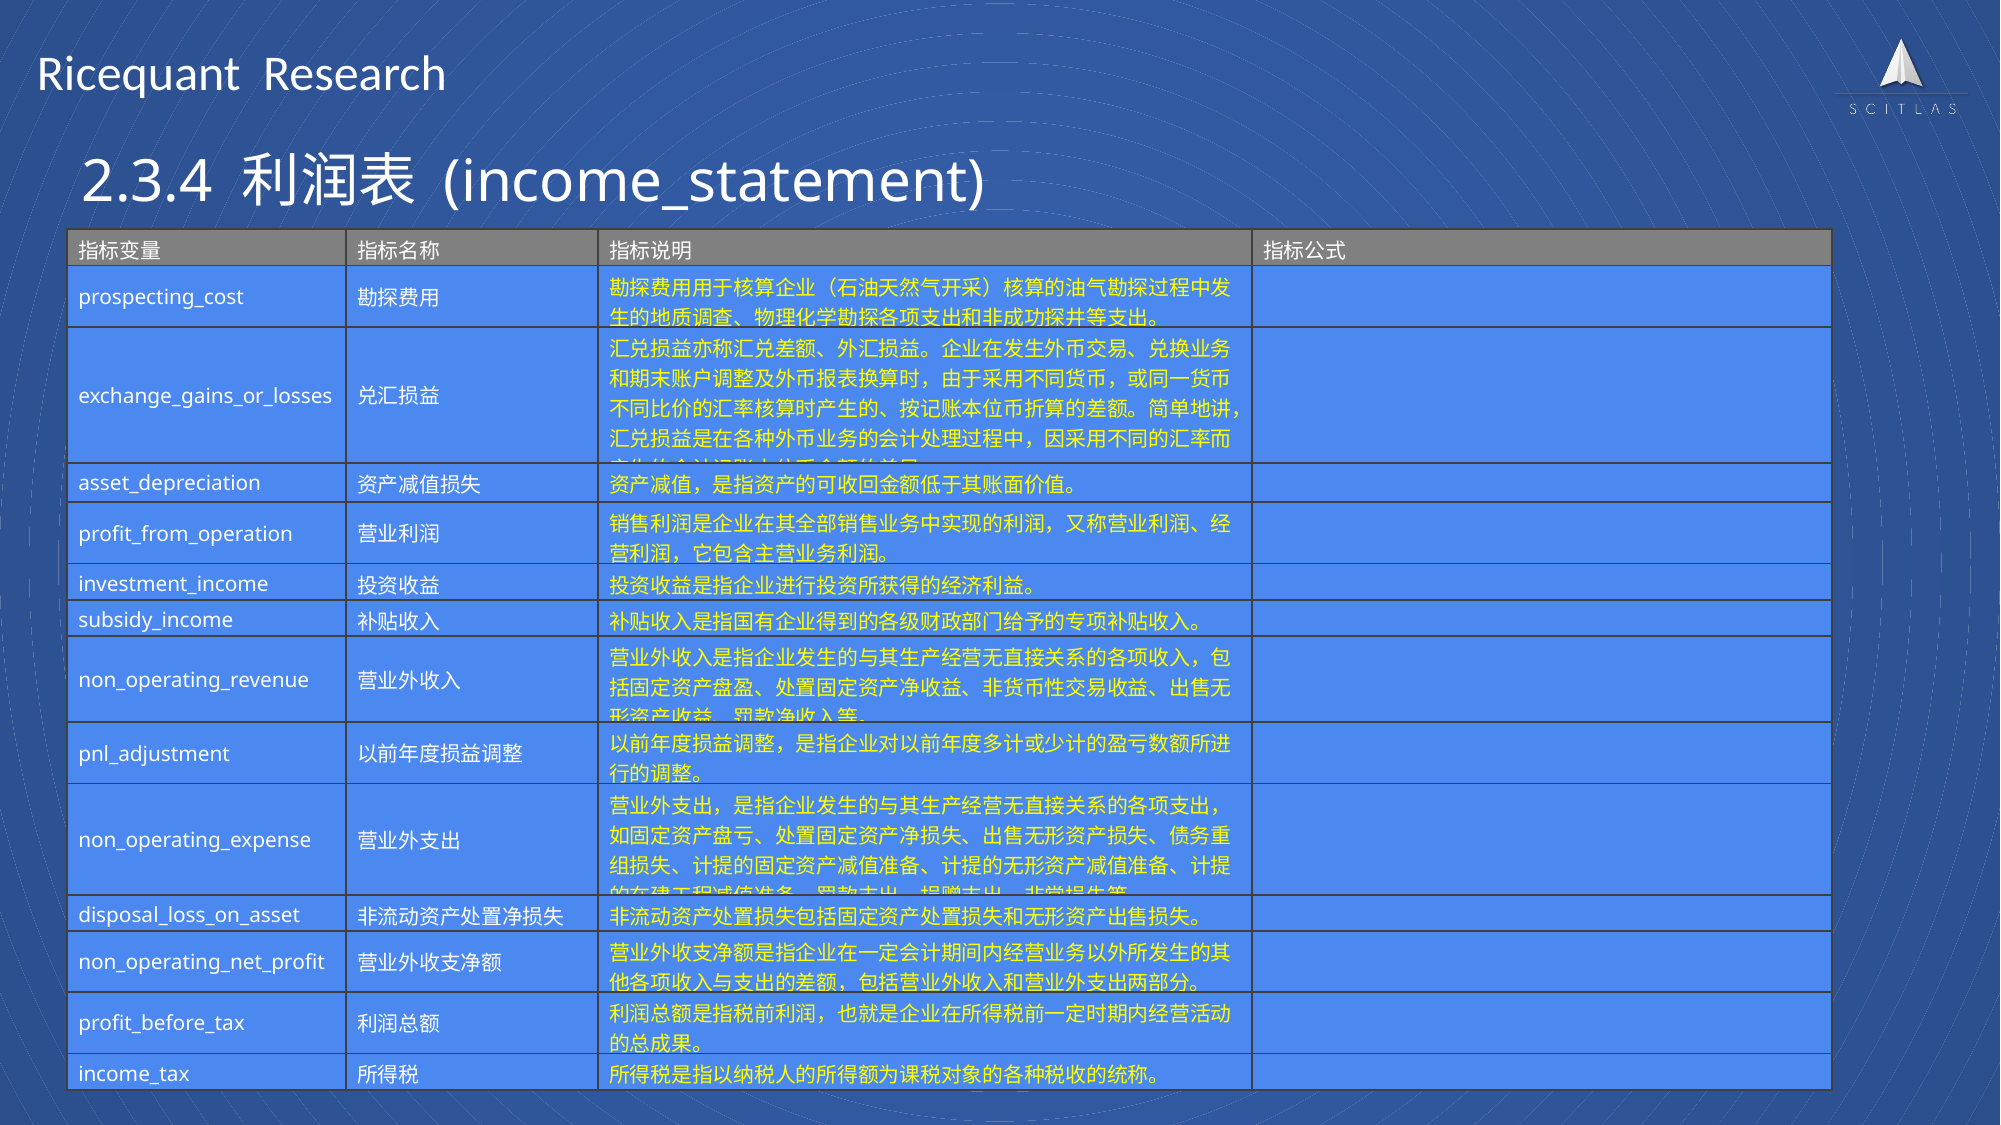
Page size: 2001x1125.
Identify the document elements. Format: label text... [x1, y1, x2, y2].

table_cell [1253, 266, 1831, 326]
table_cell 所得税是指以纳税人的所得额为课税对象的各种税收的统称。 [599, 1054, 1251, 1089]
table_cell pnl_adjustment [68, 723, 345, 783]
text_box [0, 0, 2000, 1125]
table_cell [1253, 932, 1831, 991]
table_cell profit_from_operation [68, 503, 345, 563]
table_cell 营业外收入是指企业发生的与其生产经营无直接关系的各项收入，包括固定资产盘盈、处置固定资产净收益、非货币性交易收益、出售无形资产收益、罚款净收入等。 [599, 637, 1251, 721]
table_header 指标变量 [68, 230, 345, 265]
table_cell 所得税 [347, 1054, 597, 1089]
table_cell 利润总额 [347, 993, 597, 1053]
table_cell 投资收益 [347, 564, 597, 599]
table_cell [1253, 464, 1831, 501]
table_cell prospecting_cost [68, 266, 345, 326]
table_cell 营业利润 [347, 503, 597, 563]
picture [1802, 0, 2000, 142]
table_cell [1253, 1054, 1831, 1089]
table_cell 营业外收支净额 [347, 932, 597, 991]
table_cell 营业外支出 [347, 784, 597, 894]
table_cell 勘探费用用于核算企业（石油天然气开采）核算的油气勘探过程中发生的地质调查、物理化学勘探各项支出和非成功探井等支出。 [599, 266, 1251, 326]
table_cell [1253, 503, 1831, 563]
table_cell 营业外收支净额是指企业在一定会计期间内经营业务以外所发生的其他各项收入与支出的差额，包括营业外收入和营业外支出两部分。 [599, 932, 1251, 991]
table_cell 营业外收入 [347, 637, 597, 721]
table_cell income_tax [68, 1054, 345, 1089]
text_box 2.3.4 利润表 (income_statement) [67, 135, 1833, 228]
table_cell 兑汇损益 [347, 328, 597, 462]
table_cell [1253, 784, 1831, 894]
table_cell non_operating_net_profit [68, 932, 345, 991]
table_cell 非流动资产处置损失包括固定资产处置损失和无形资产出售损失。 [599, 896, 1251, 930]
text_box Ricequant Research [22, 32, 778, 108]
table_cell subsidy_income [68, 601, 345, 635]
table_cell 以前年度损益调整，是指企业对以前年度多计或少计的盈亏数额所进行的调整。 [599, 723, 1251, 783]
table_cell 资产减值损失 [347, 464, 597, 501]
table_cell 投资收益是指企业进行投资所获得的经济利益。 [599, 564, 1251, 599]
table_cell non_operating_revenue [68, 637, 345, 721]
table_cell 补贴收入是指国有企业得到的各级财政部门给予的专项补贴收入。 [599, 601, 1251, 635]
table_cell 勘探费用 [347, 266, 597, 326]
table_cell asset_depreciation [68, 464, 345, 501]
table_cell disposal_loss_on_asset [68, 896, 345, 930]
table_cell [1253, 637, 1831, 721]
table_cell [1253, 723, 1831, 783]
table_cell [1253, 601, 1831, 635]
table_cell 销售利润是企业在其全部销售业务中实现的利润，又称营业利润、经营利润，它包含主营业务利润。 [599, 503, 1251, 563]
table_header 指标公式 [1253, 230, 1831, 265]
table_cell 汇兑损益亦称汇兑差额、外汇损益。企业在发生外币交易、兑换业务和期末账户调整及外币报表换算时，由于采用不同货币，或同一货币不同比价的汇率核算时产生的、按记账本位币折算的差额。简单地讲，汇兑损益是在各种外币业务的会计处理过程中，因采用不同的汇率而产生的会计记账本位币金额的差异。 [599, 328, 1251, 462]
table_cell non_operating_expense [68, 784, 345, 894]
table_header 指标说明 [599, 230, 1251, 265]
table_cell profit_before_tax [68, 993, 345, 1053]
table_cell 补贴收入 [347, 601, 597, 635]
table_cell [1253, 328, 1831, 462]
table_cell 非流动资产处置净损失 [347, 896, 597, 930]
table_cell exchange_gains_or_losses [68, 328, 345, 462]
table_cell 营业外支出，是指企业发生的与其生产经营无直接关系的各项支出，如固定资产盘亏、处置固定资产净损失、出售无形资产损失、债务重组损失、计提的固定资产减值准备、计提的无形资产减值准备、计提的在建工程减值准备、罚款支出、捐赠支出、非常损失等。 [599, 784, 1251, 894]
table_header 指标名称 [347, 230, 597, 265]
table_cell 利润总额是指税前利润，也就是企业在所得税前一定时期内经营活动的总成果。 [599, 993, 1251, 1053]
table_cell 资产减值，是指资产的可收回金额低于其账面价值。 [599, 464, 1251, 501]
table_cell [1253, 896, 1831, 930]
table_cell 以前年度损益调整 [347, 723, 597, 783]
table_cell investment_income [68, 564, 345, 599]
table_cell [1253, 564, 1831, 599]
table_cell [1253, 993, 1831, 1053]
